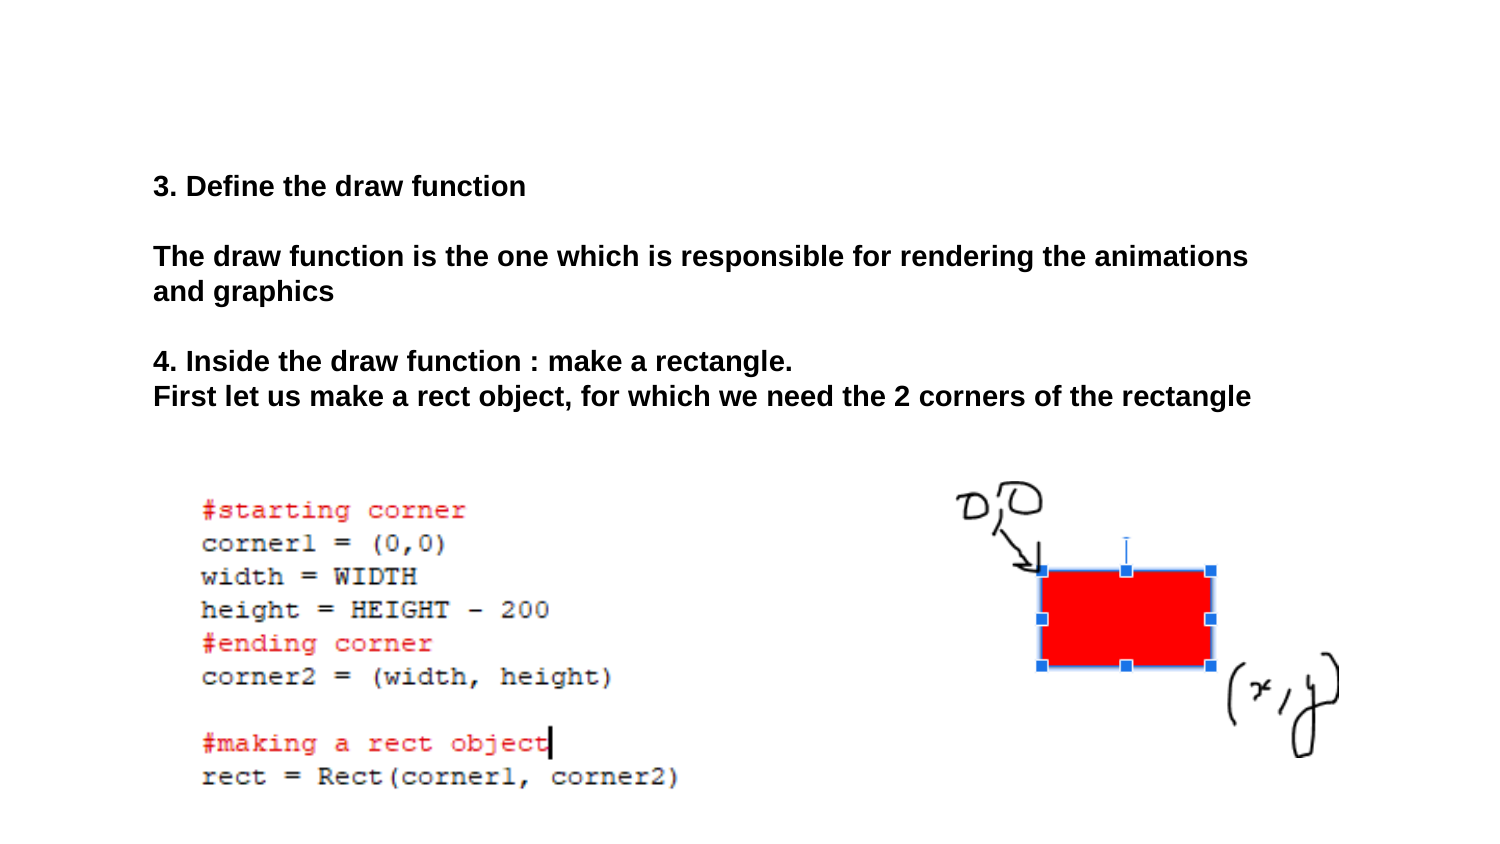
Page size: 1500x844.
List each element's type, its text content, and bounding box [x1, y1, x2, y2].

picture [161, 481, 763, 812]
picture [955, 481, 1339, 759]
text_box 3. Define the draw function The draw function is the one which is responsible for rendering the animations and graphics 4. Inside the draw function : make a rectangle. First let us make a rect object, for which we need the 2 corners of the rectangle [138, 152, 1310, 532]
